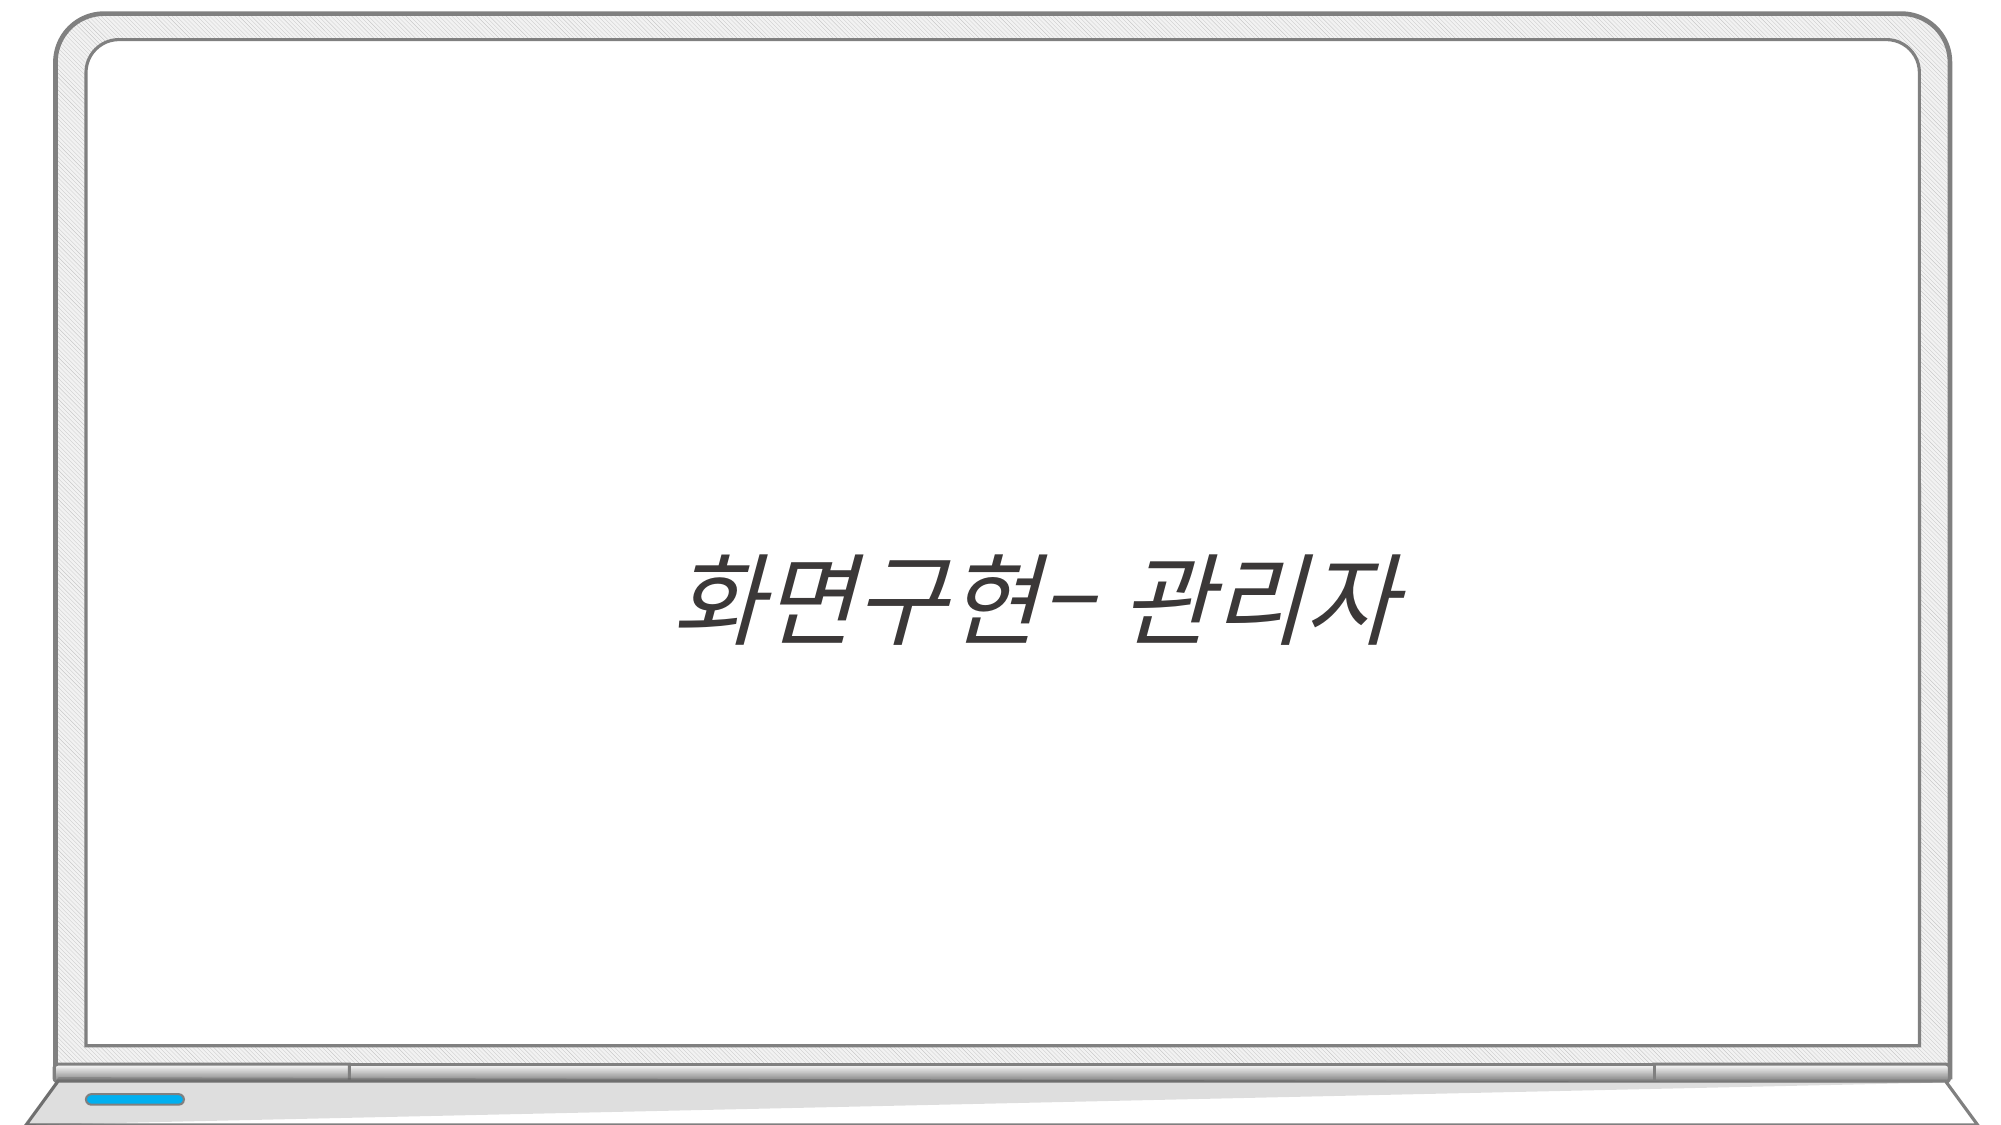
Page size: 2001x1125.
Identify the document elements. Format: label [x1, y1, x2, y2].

text_box [24, 13, 1978, 1125]
